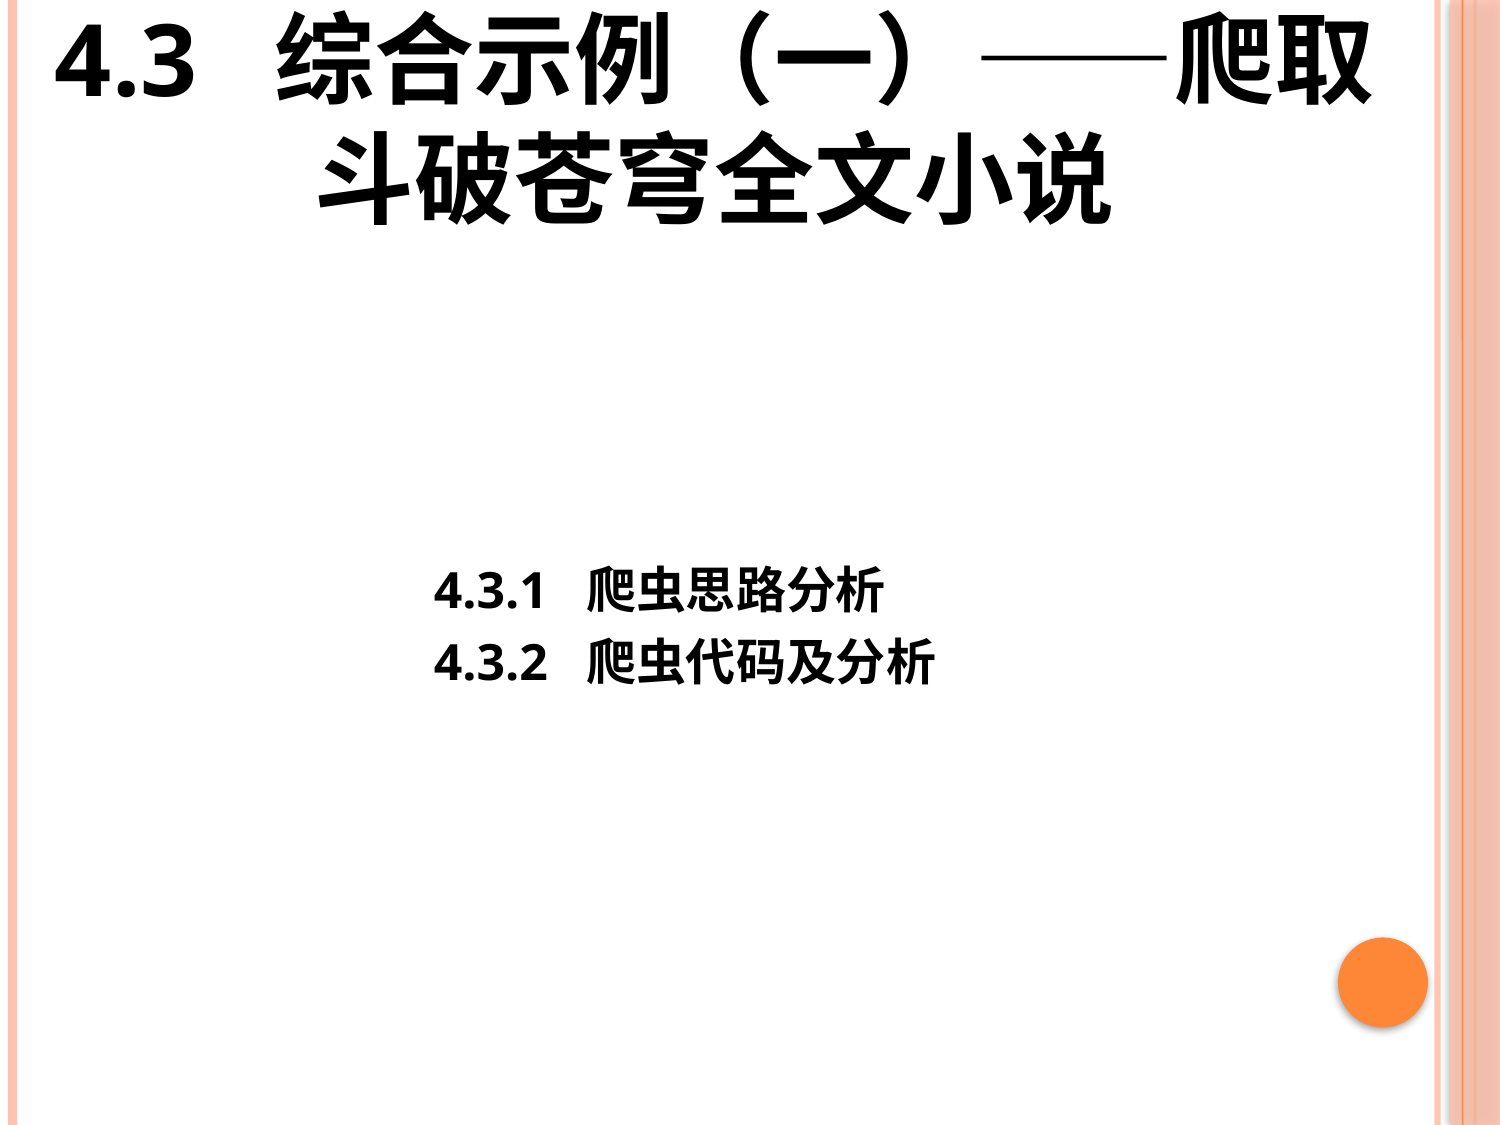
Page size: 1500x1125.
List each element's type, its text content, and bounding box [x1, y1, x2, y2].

list 4.3.1 爬虫思路分析 4.3.2 爬虫代码及分析 [419, 550, 1300, 1062]
title 4.3 综合示例（一）——爬取斗破苍穹全文小说 [17, 45, 1412, 244]
